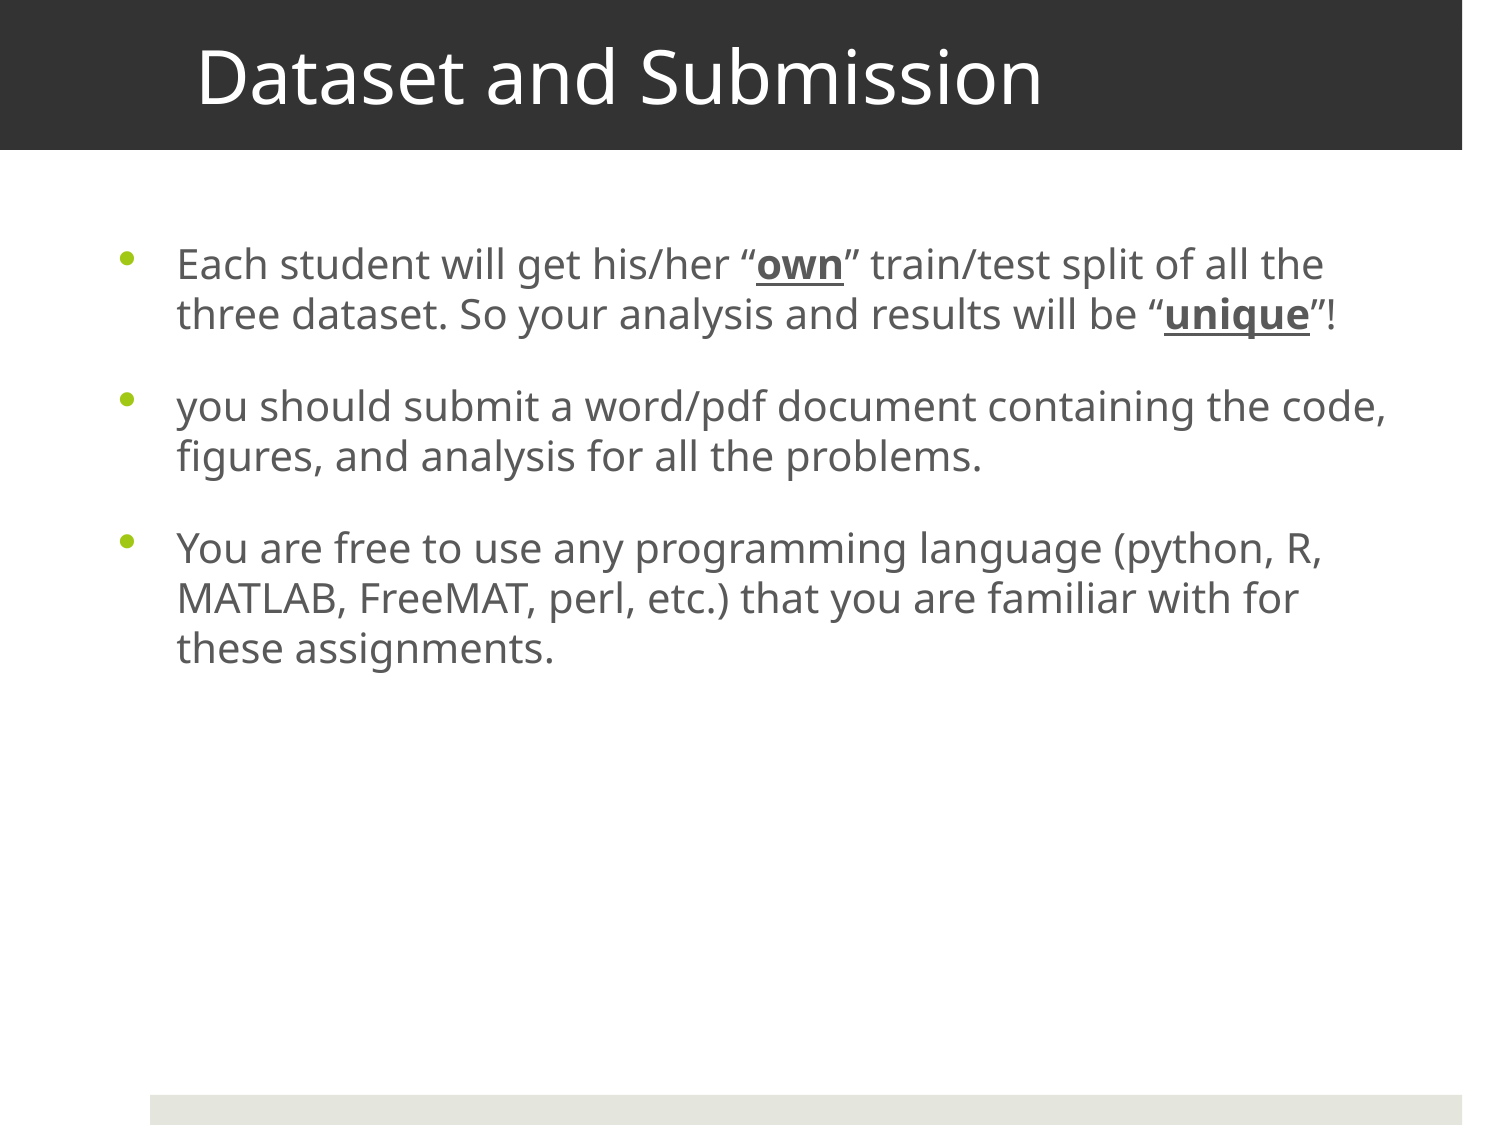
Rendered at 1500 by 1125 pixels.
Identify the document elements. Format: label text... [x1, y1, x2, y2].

list Each student will get his/her “own” train/test split of all the three dataset. So your analysis and results will be “unique”! you should submit a word/pdf document containing the code, figures, and analysis for all the problems. You are free to use any programming language (python, R, MATLAB, FreeMAT, perl, etc.) that you are familiar with for these assignments. [105, 230, 1432, 1028]
title Dataset and Submission [0, 0, 1463, 150]
